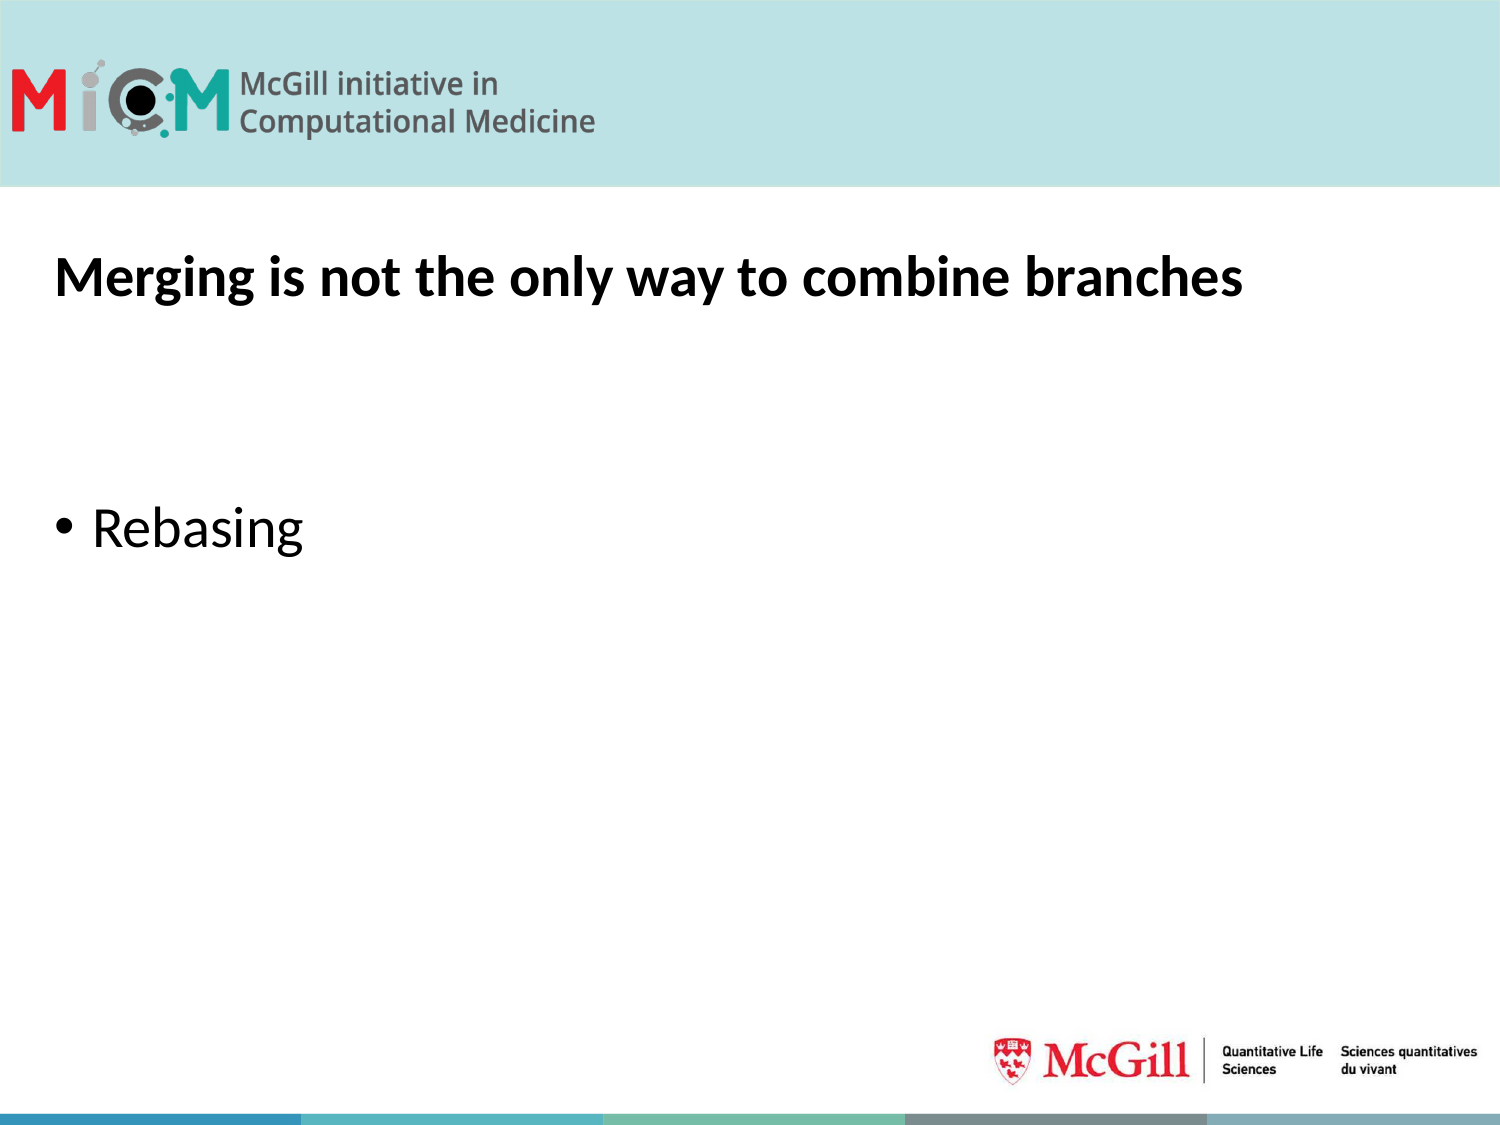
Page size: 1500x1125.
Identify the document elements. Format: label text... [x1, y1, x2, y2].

picture [970, 1015, 1500, 1122]
list Merging is not the only way to combine branches Rebasing [39, 238, 1461, 1047]
picture [0, 19, 634, 187]
